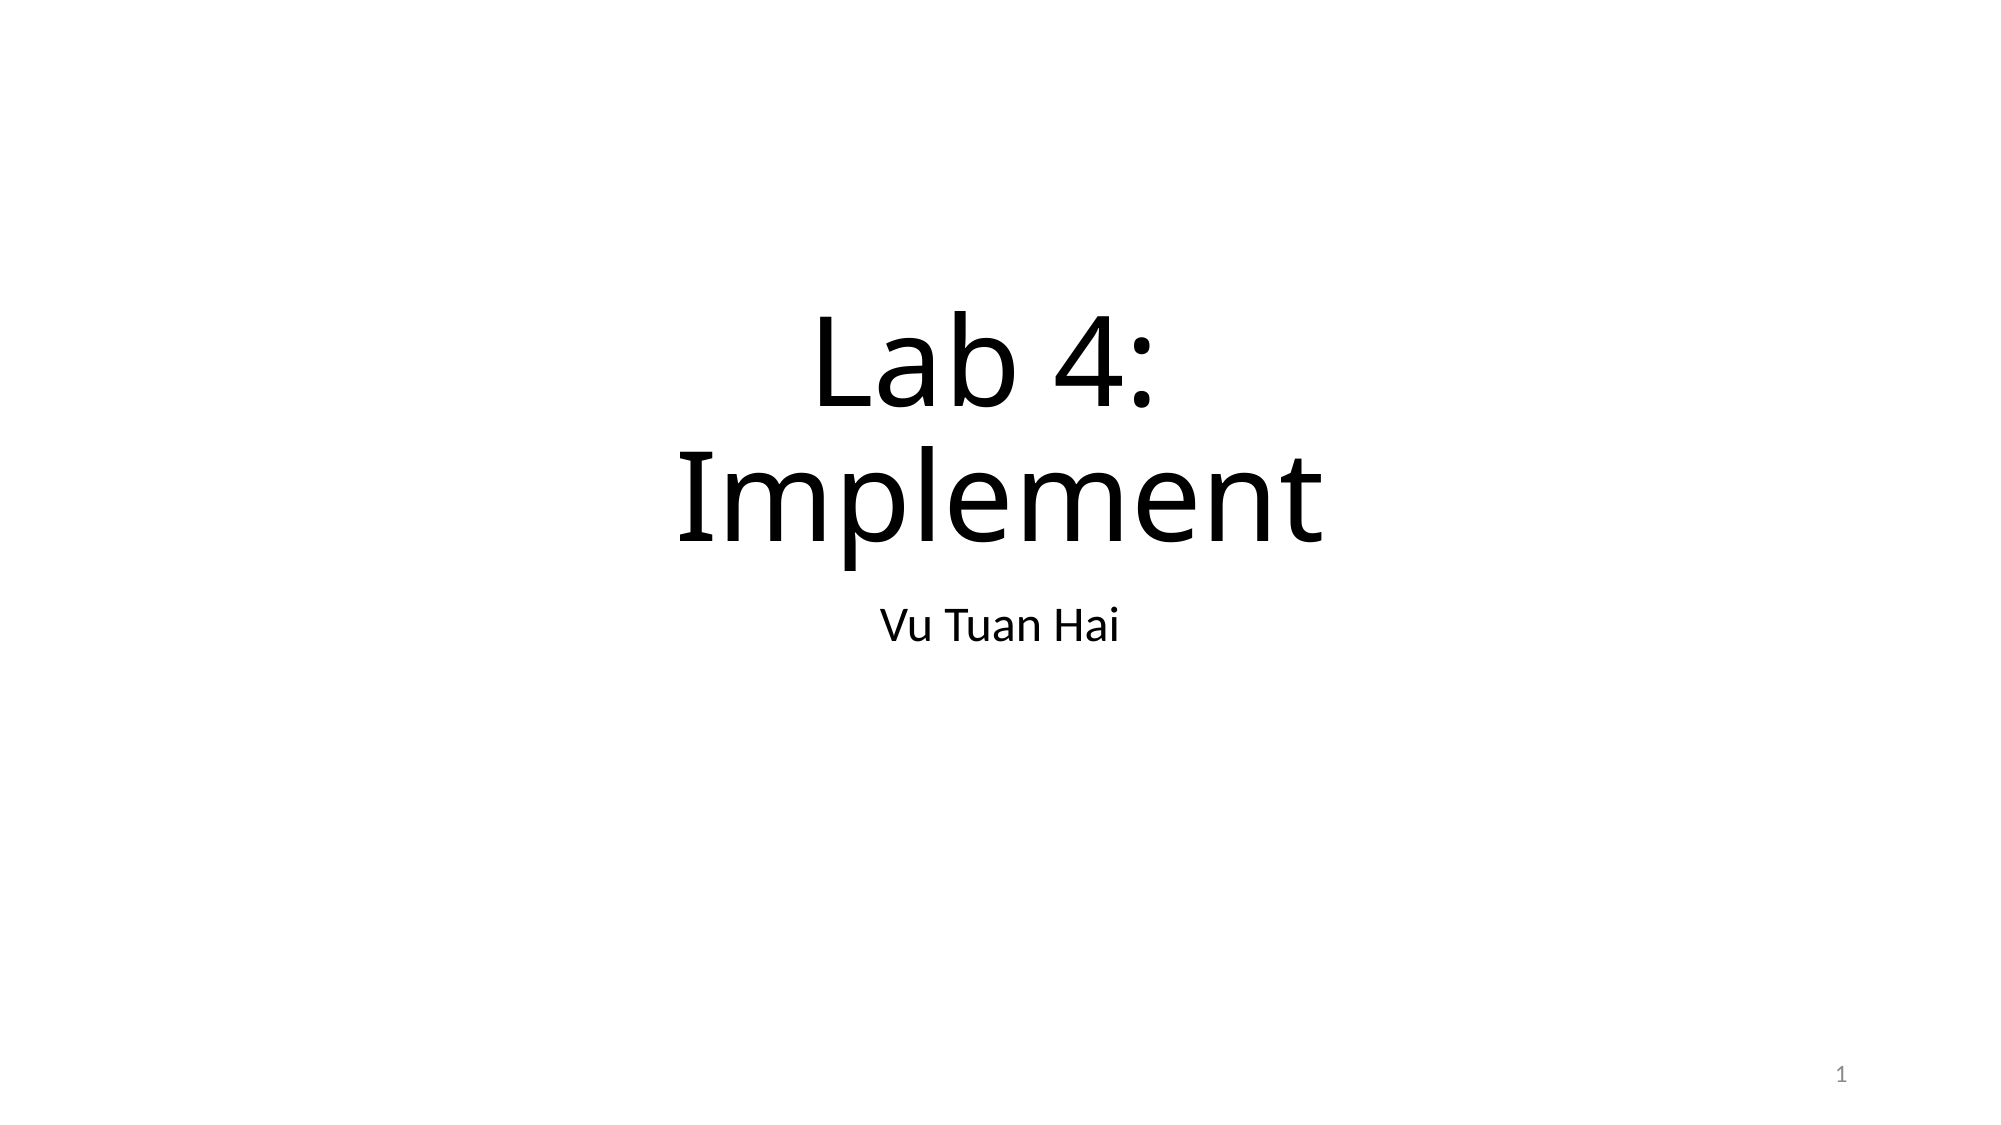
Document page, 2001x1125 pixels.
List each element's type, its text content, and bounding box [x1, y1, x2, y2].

subtitle Vu Tuan Hai [249, 590, 1750, 863]
slide_number 1 [1412, 1042, 1863, 1103]
title Lab 4: Implement [249, 184, 1750, 576]
